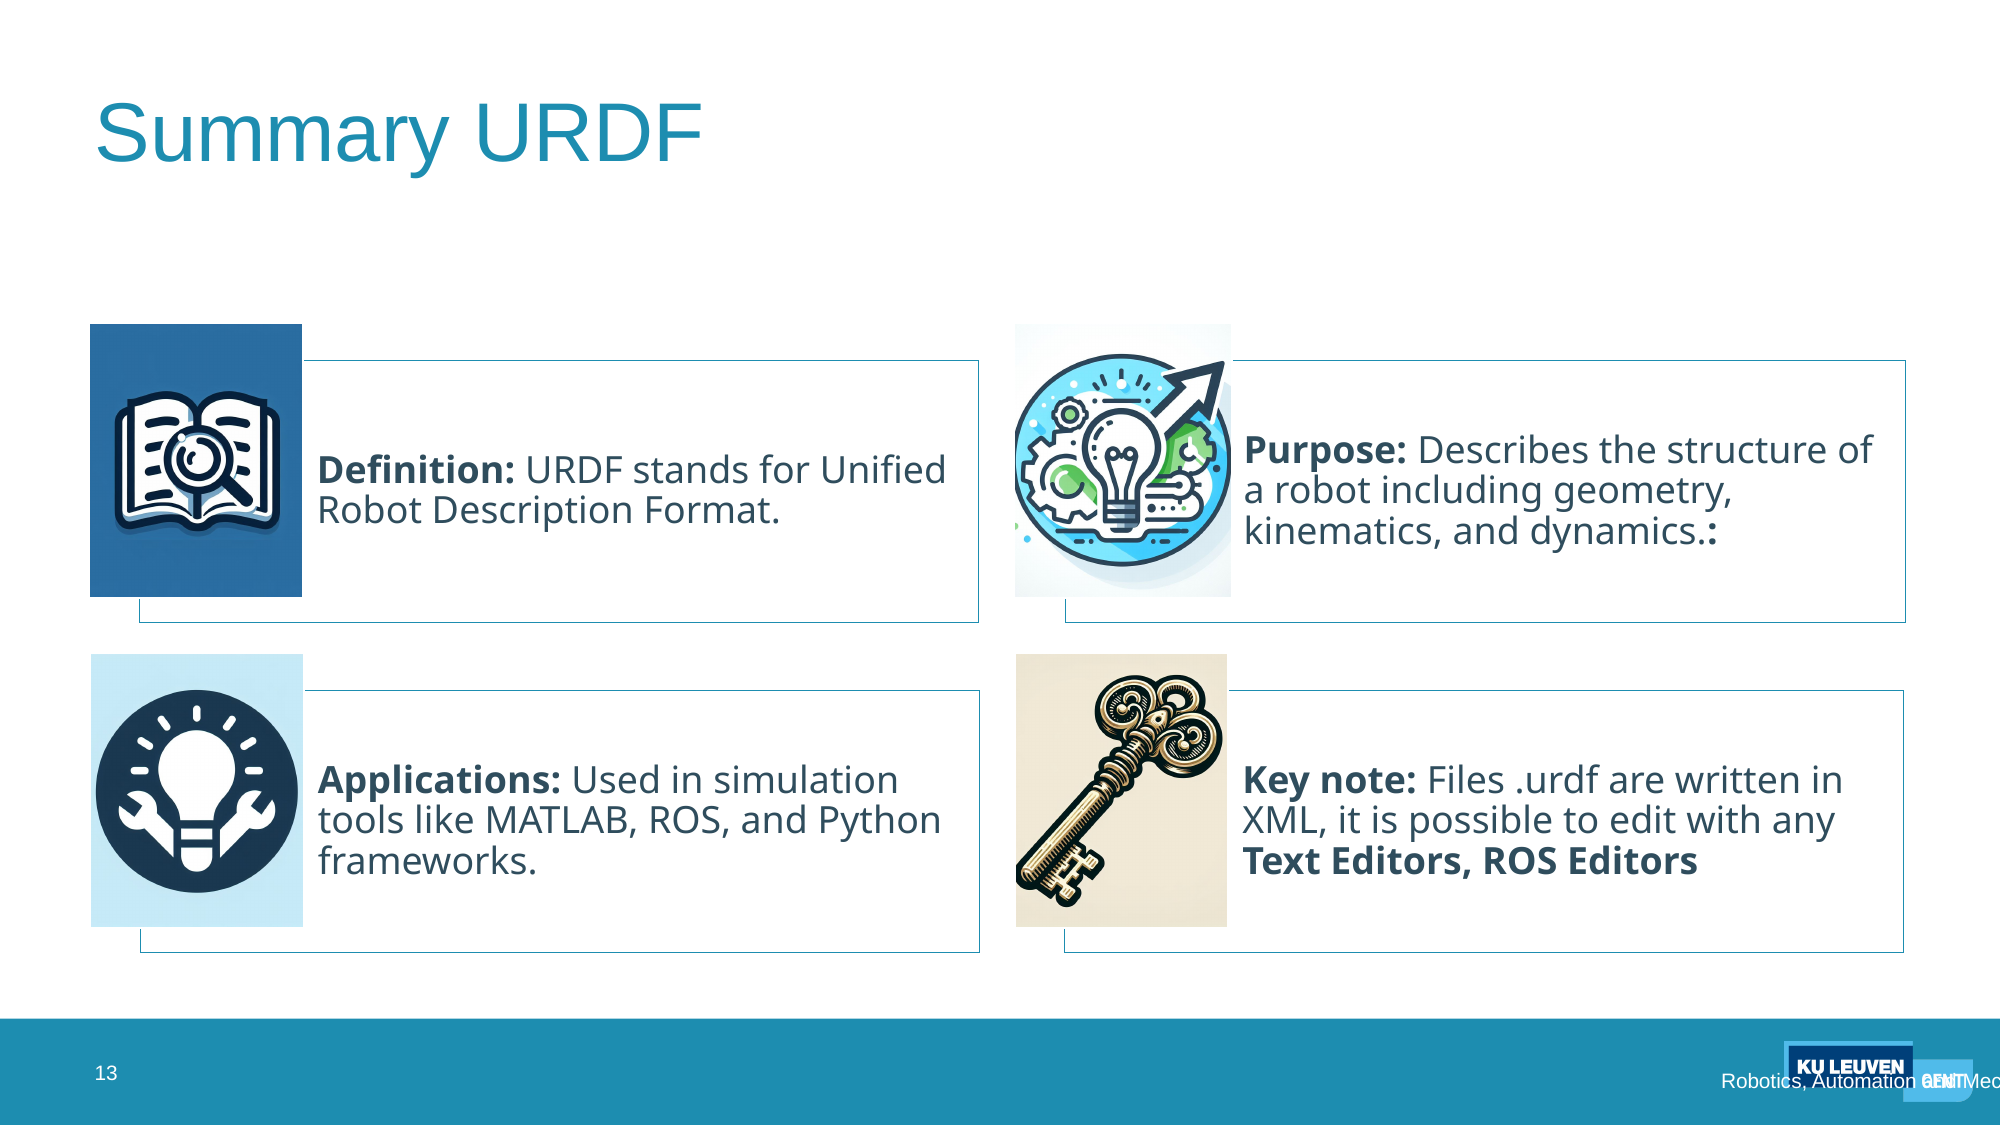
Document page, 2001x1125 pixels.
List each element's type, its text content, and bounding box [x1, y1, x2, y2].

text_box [88, 271, 1906, 1004]
slide_number 13 [94, 1018, 201, 1125]
title Summary URDF [94, 33, 1906, 223]
footer Robotics, Automation and Mechatronics (RAM) [1386, 1026, 2000, 1125]
